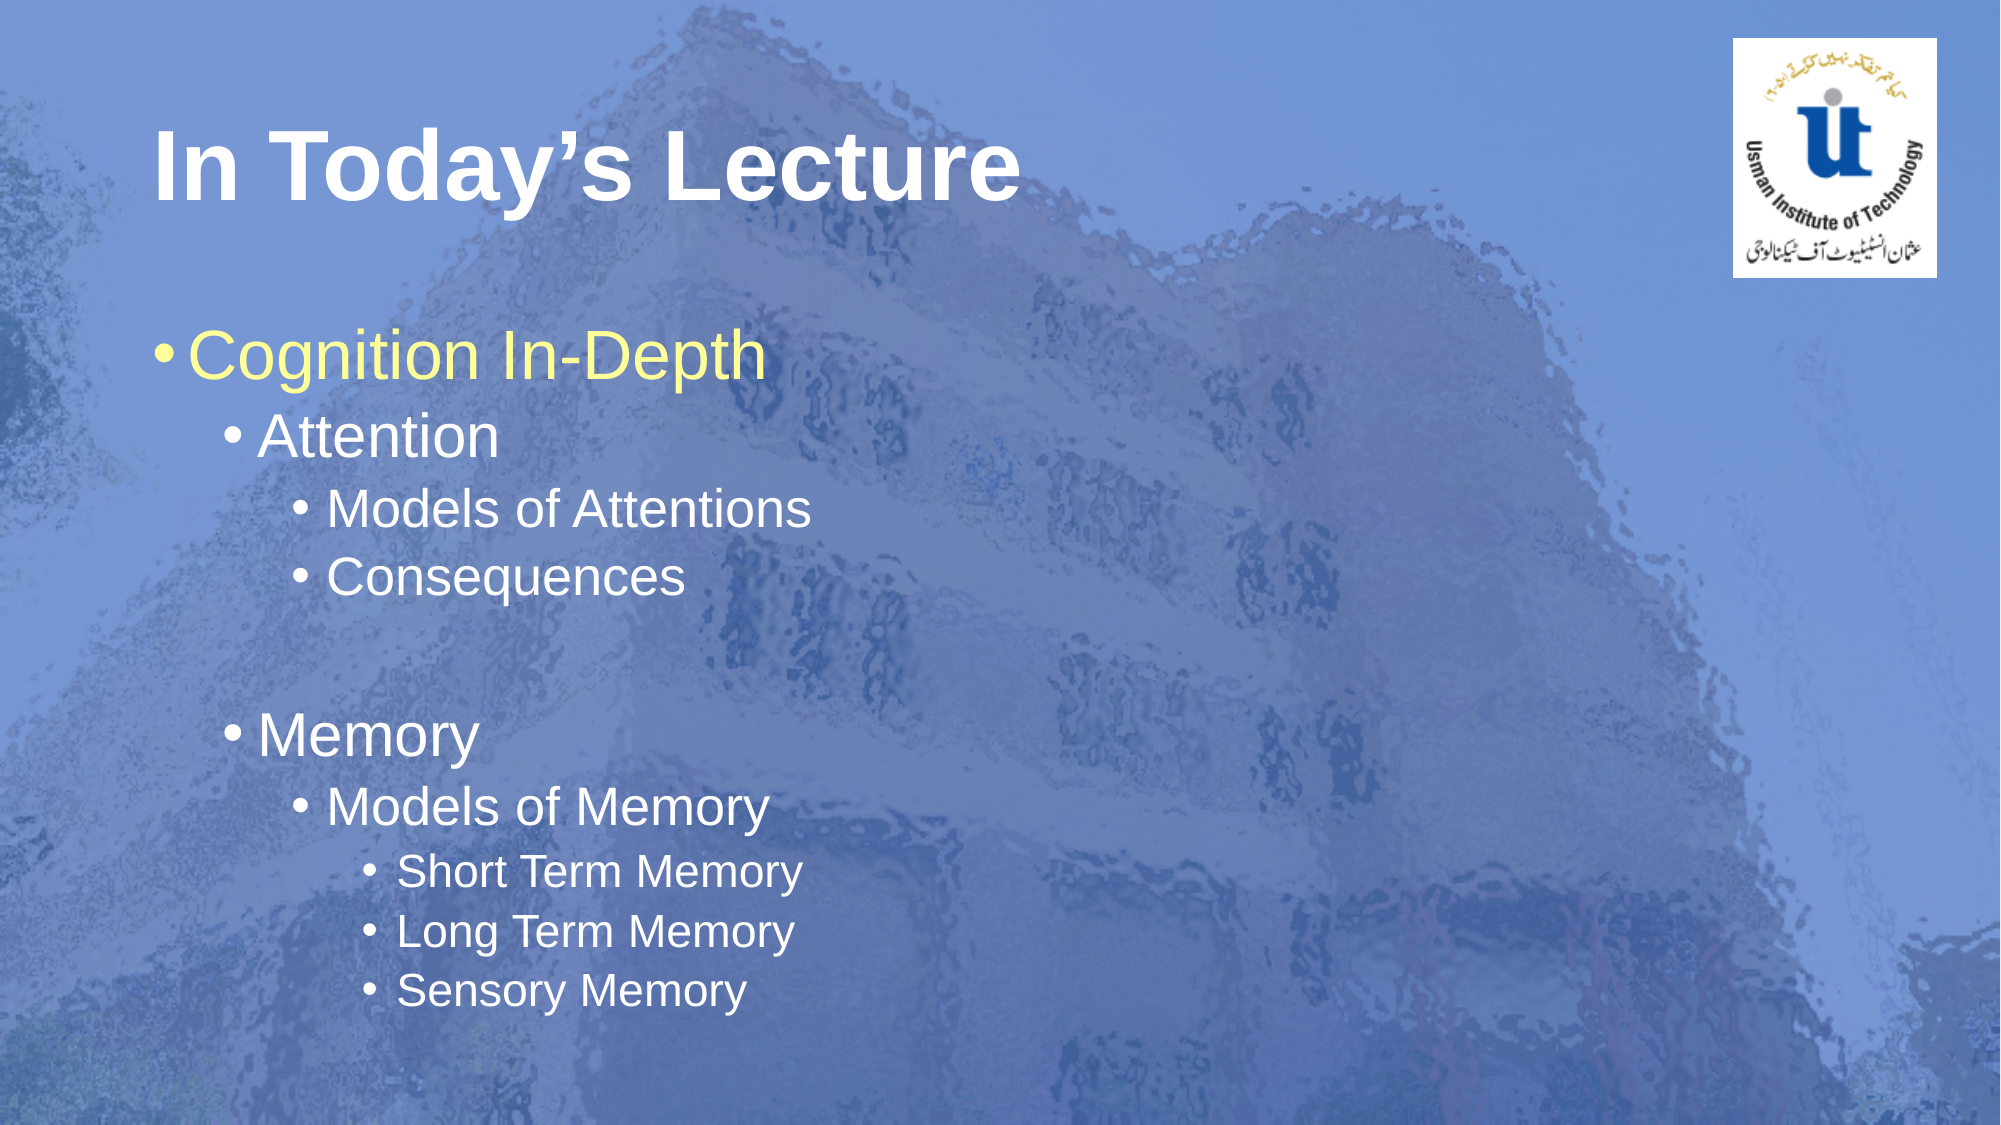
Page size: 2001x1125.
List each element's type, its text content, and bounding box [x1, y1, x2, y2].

list Cognition In-Depth Attention Models of Attentions Consequences Memory Models of Memory Short Term Memory Long Term Memory Sensory Memory [137, 311, 1863, 1026]
picture [0, 0, 2001, 1125]
title In Today’s Lecture [137, 59, 1863, 278]
